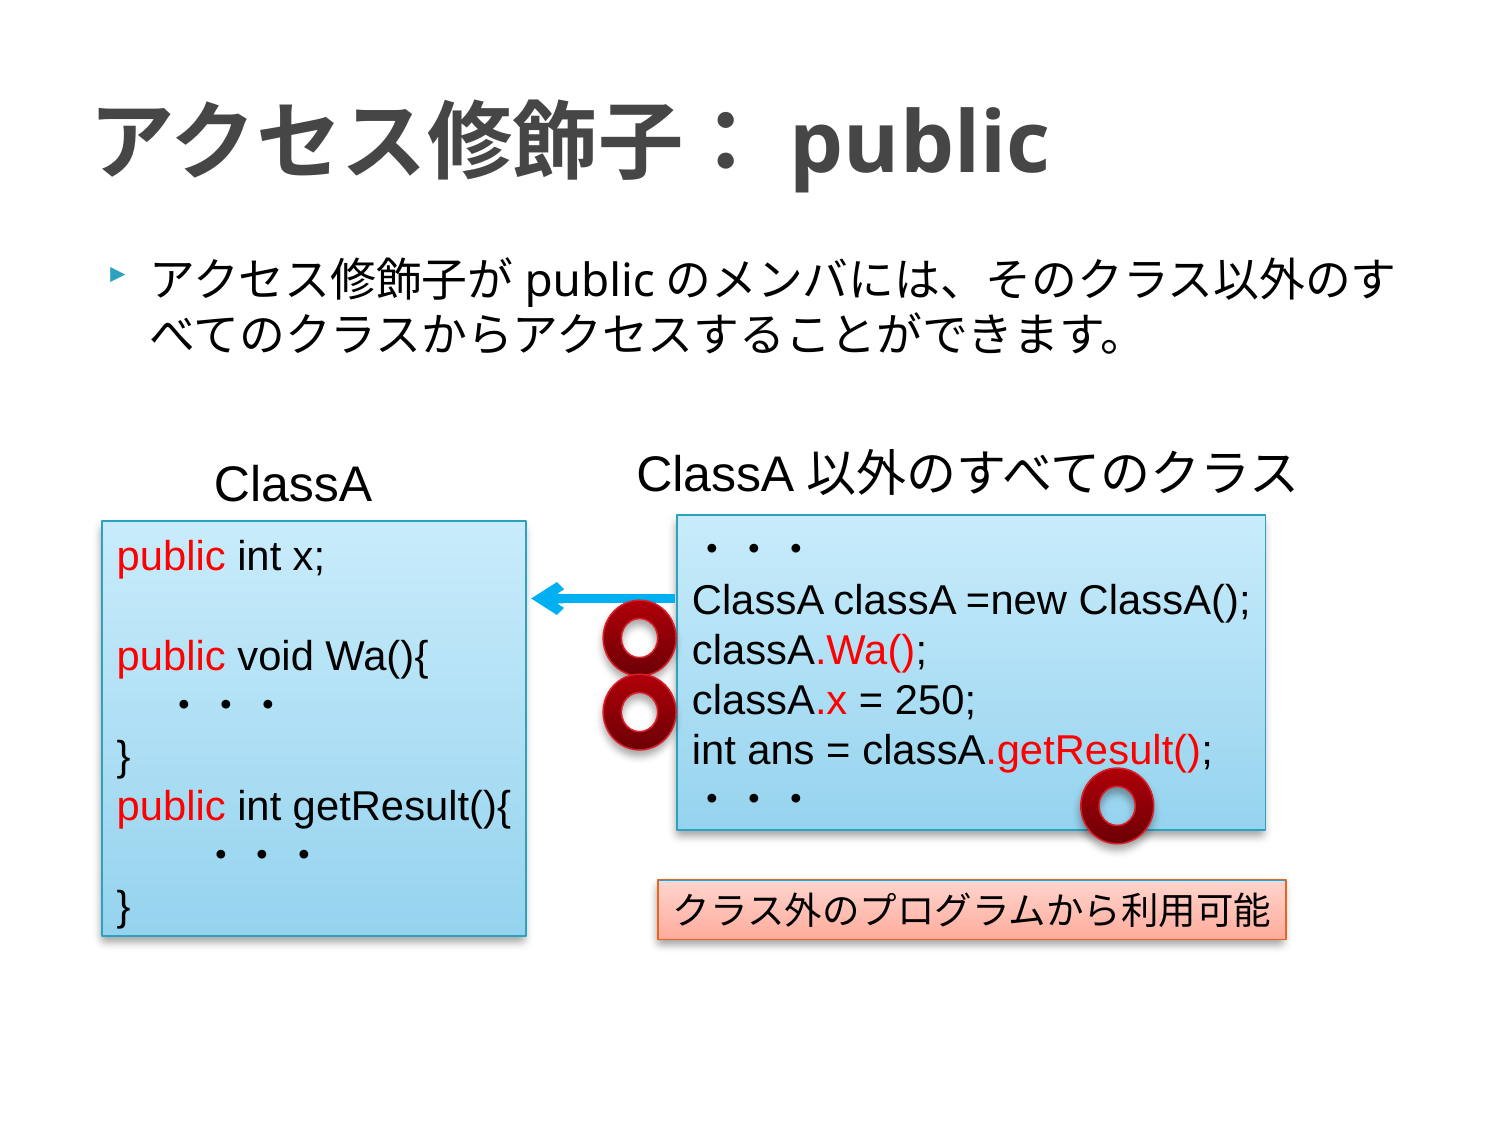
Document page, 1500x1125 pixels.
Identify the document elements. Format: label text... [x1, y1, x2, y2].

text_box ・・・ ClassA classA =new ClassA(); classA.Wa(); classA.x = 250; int ans = classA.getResult(); ・・・ [676, 514, 1266, 831]
text_box ClassA [199, 444, 387, 520]
title アクセス修飾子：public [75, 45, 1425, 233]
text_box [1080, 767, 1155, 845]
text_box クラス外のプログラムから利用可能 [657, 879, 1287, 940]
text_box [602, 673, 677, 751]
list アクセス修飾子がpublicのメンバには、そのクラス以外のすべてのクラスからアクセスすることができます。 [75, 243, 1425, 386]
text_box [602, 609, 677, 675]
text_box ClassA以外のすべてのクラス [621, 434, 1315, 509]
text_box public int x; public void Wa(){ ・・・ } public int getResult(){ ・・・ } [101, 520, 527, 937]
